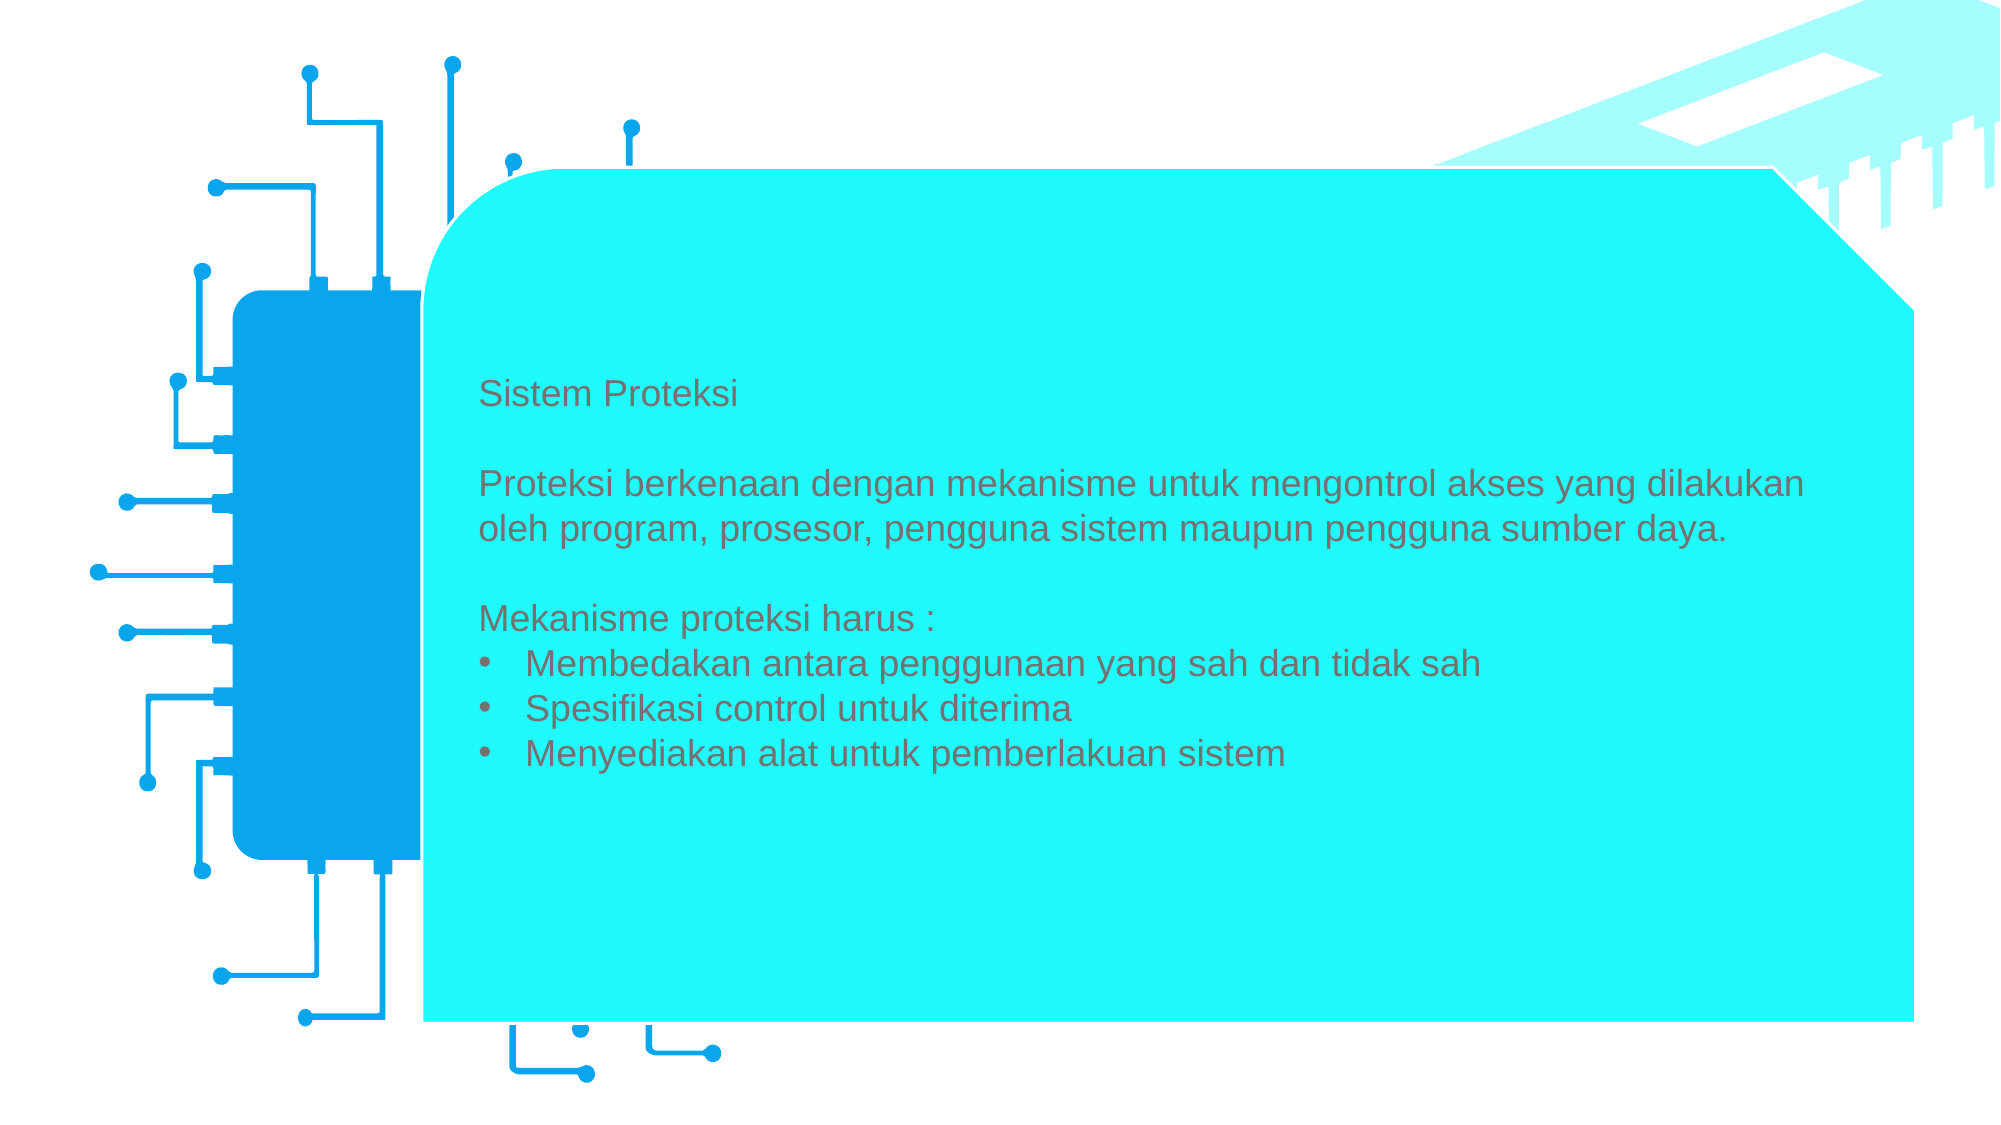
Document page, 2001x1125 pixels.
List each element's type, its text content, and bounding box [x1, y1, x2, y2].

text_box Sistem Proteksi Proteksi berkenaan dengan mekanisme untuk mengontrol akses yang dilakukan oleh program, prosesor, pengguna sistem maupun pengguna sumber daya. Mekanisme proteksi harus : Membedakan antara penggunaan yang sah dan tidak sah Spesifikasi control untuk diterima Menyediakan alat untuk pemberlakuan sistem [420, 165, 1918, 1025]
